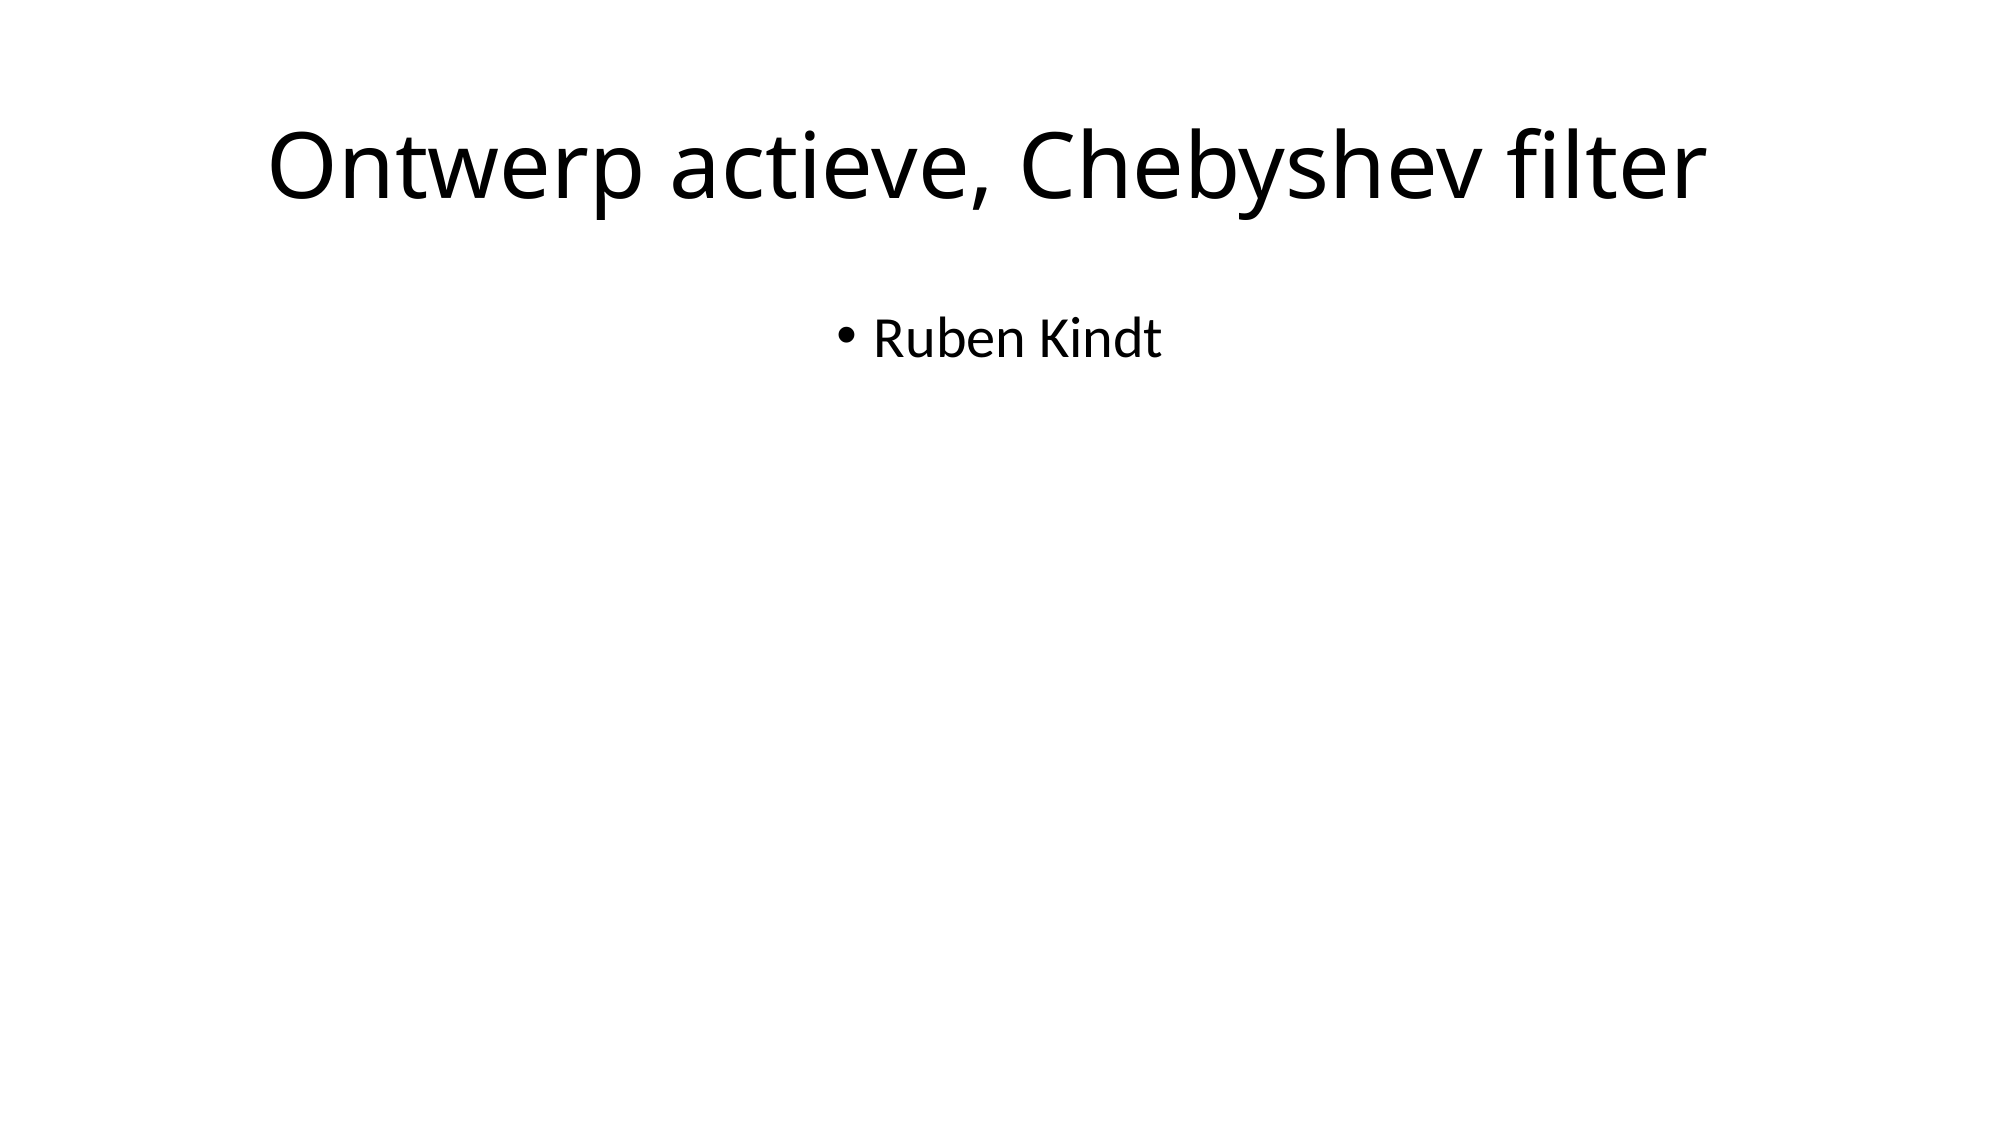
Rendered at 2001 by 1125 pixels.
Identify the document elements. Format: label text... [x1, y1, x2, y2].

list Ruben Kindt [137, 299, 1863, 1014]
title Ontwerp actieve, Chebyshev filter [137, 59, 1863, 278]
